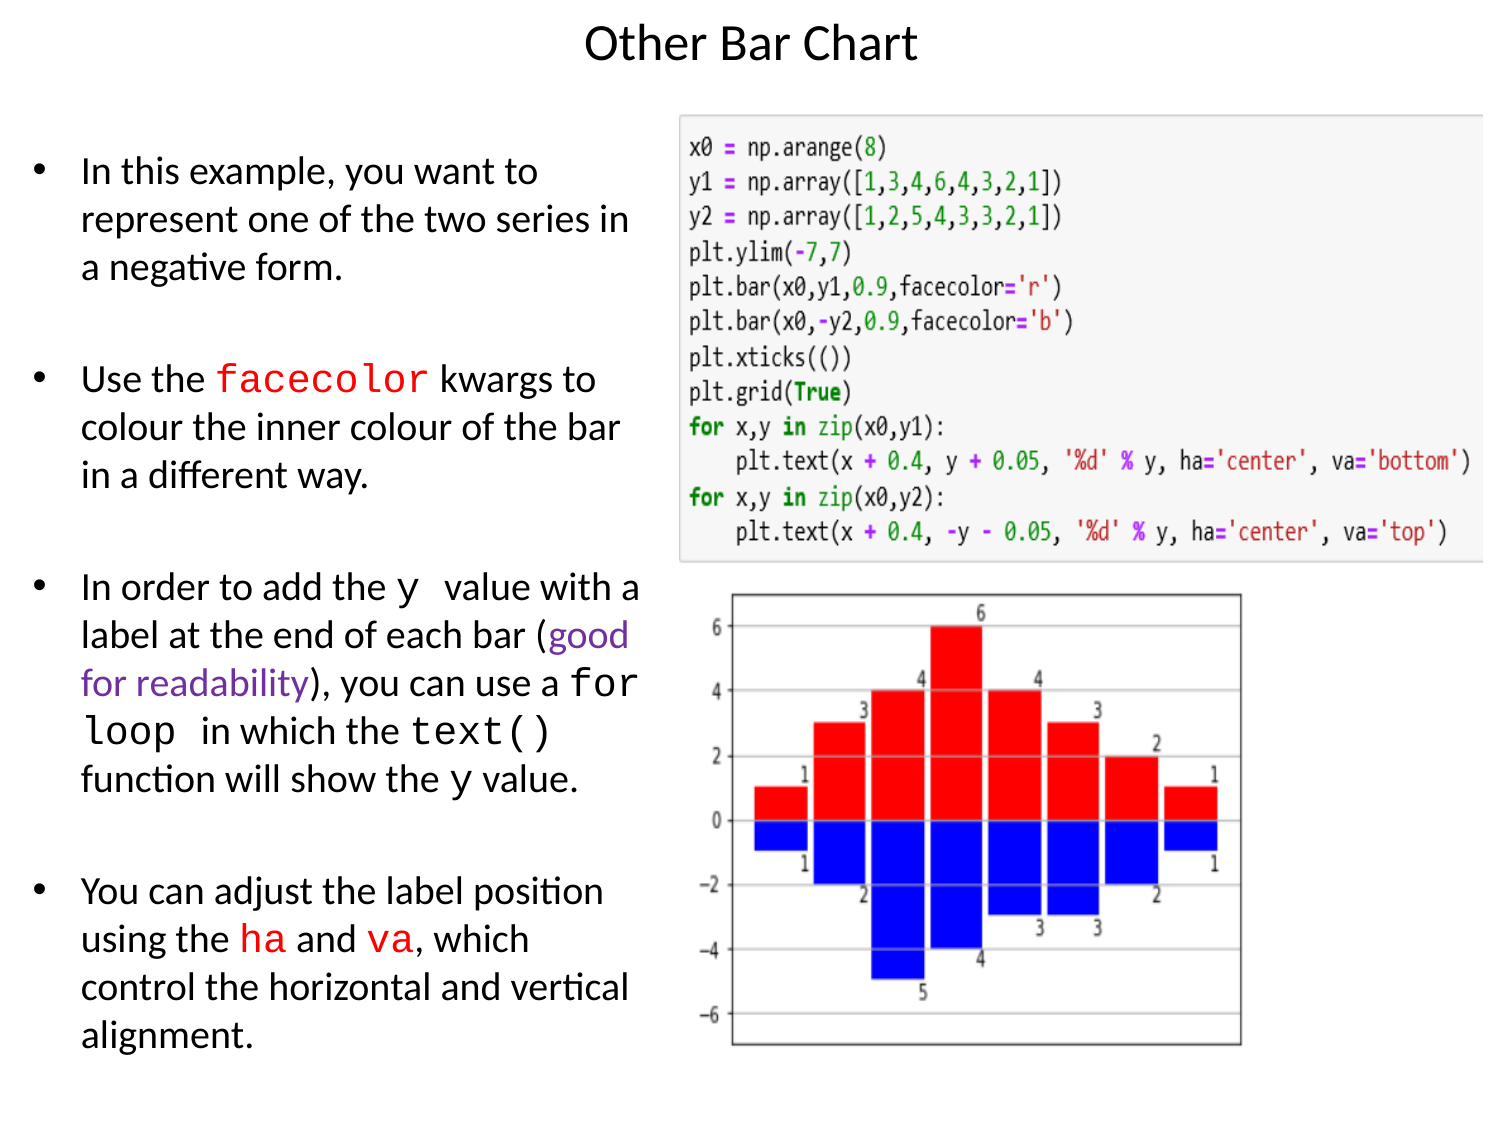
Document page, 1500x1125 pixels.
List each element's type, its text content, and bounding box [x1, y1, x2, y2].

picture [678, 113, 1483, 1077]
list In this example, you want to represent one of the two series in a negative form. Use the facecolor kwargs to colour the inner colour of the bar in a different way. In order to add the y value with a label at the end of each bar (good for readability), you can use a for loop in which the text() function will show the y value. You can adjust the label position using the ha and va, which control the horizontal and vertical alignment. [17, 137, 668, 1106]
title Other Bar Chart [76, 0, 1427, 79]
